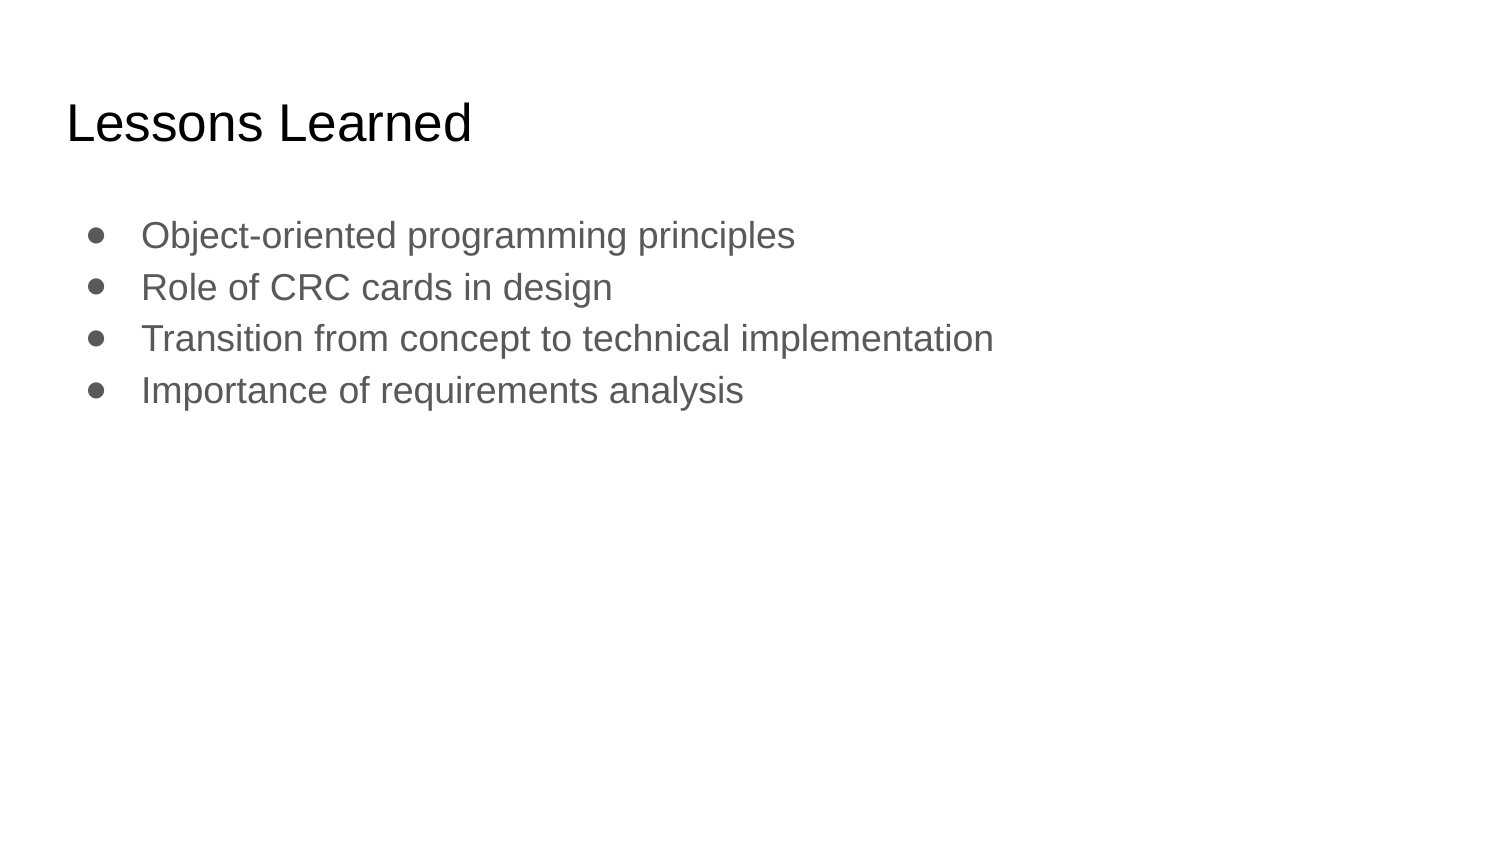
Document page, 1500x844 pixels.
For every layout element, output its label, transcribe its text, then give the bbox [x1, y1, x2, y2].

title Lessons Learned [51, 72, 1449, 167]
list Object-oriented programming principles Role of CRC cards in design Transition from concept to technical implementation Importance of requirements analysis [51, 189, 1449, 750]
